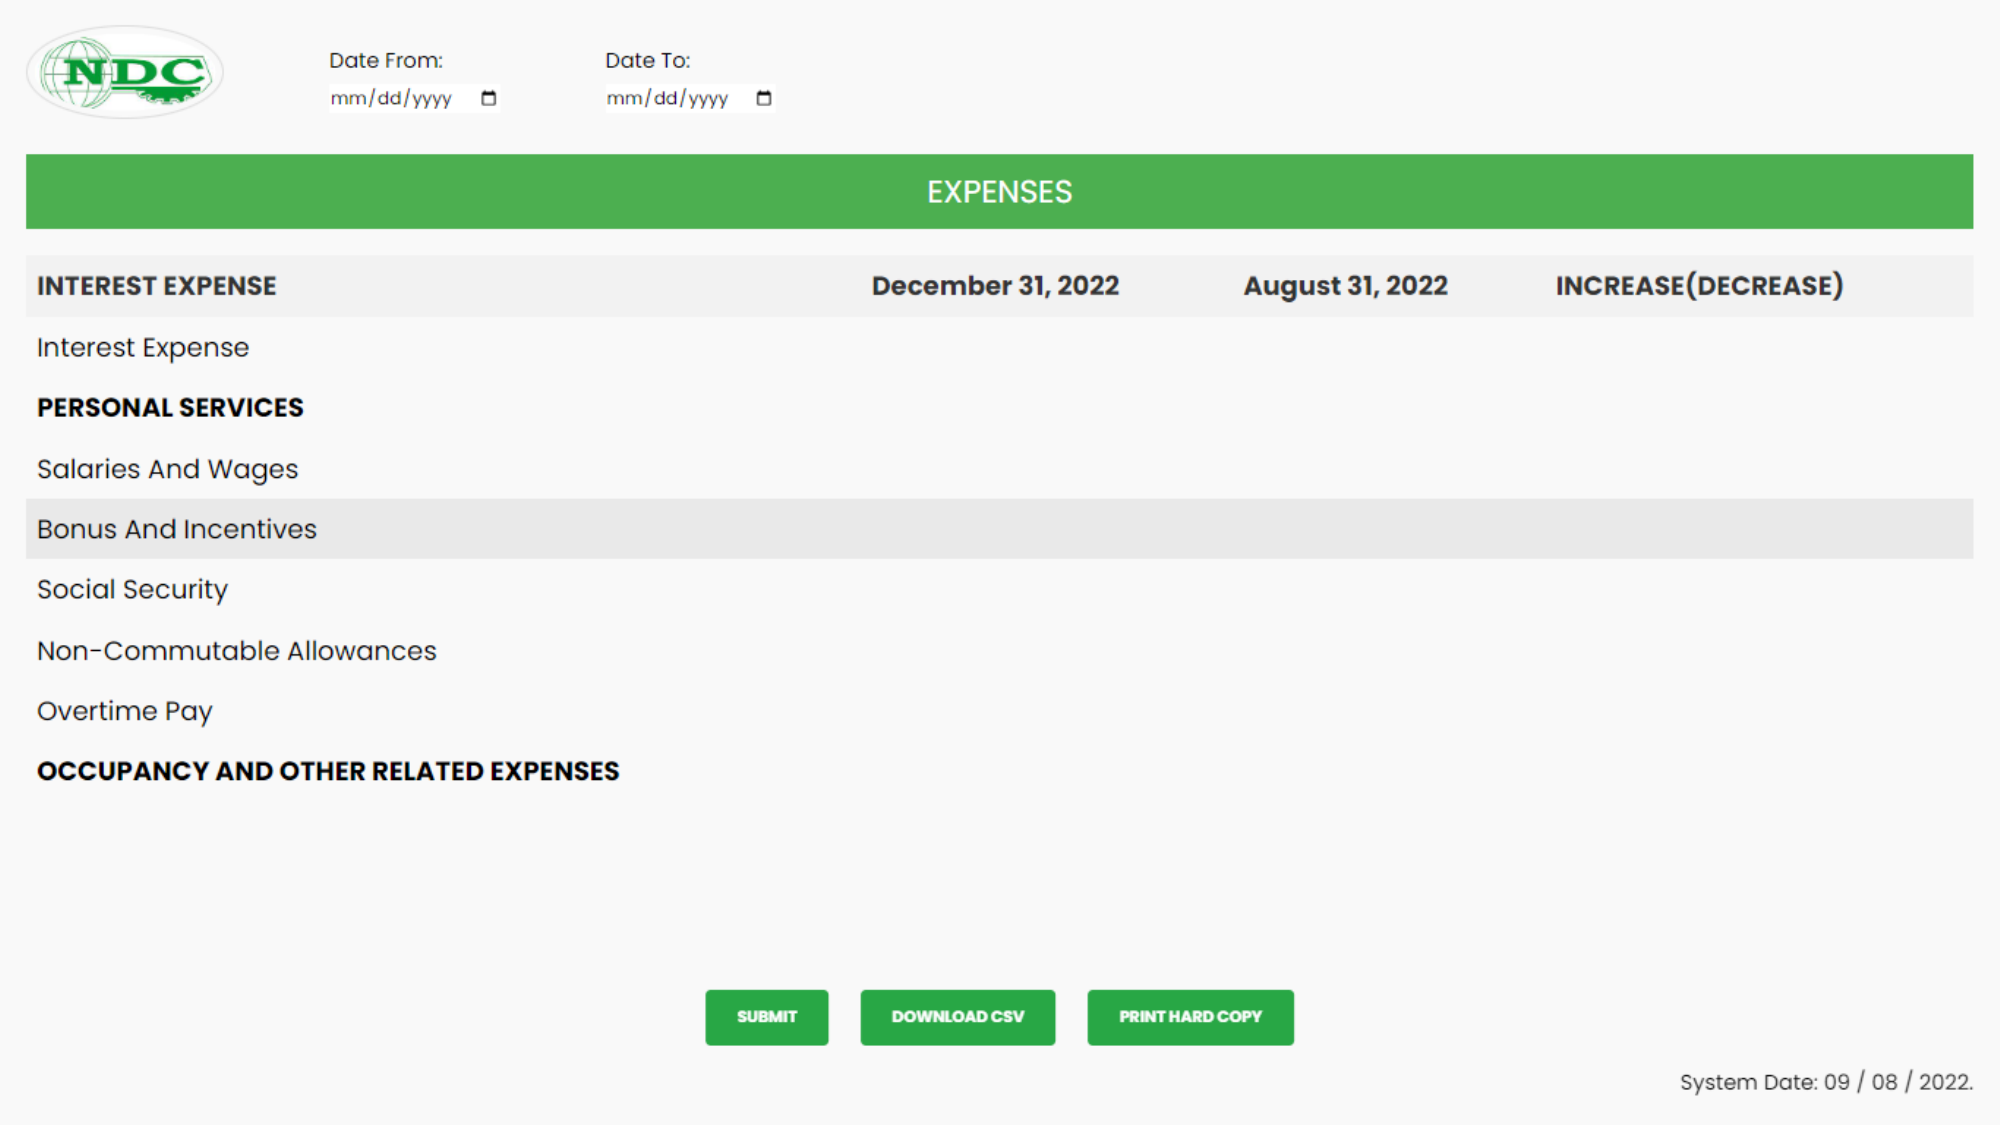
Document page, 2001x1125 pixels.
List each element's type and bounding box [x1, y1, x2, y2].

list [0, 0, 2000, 1125]
